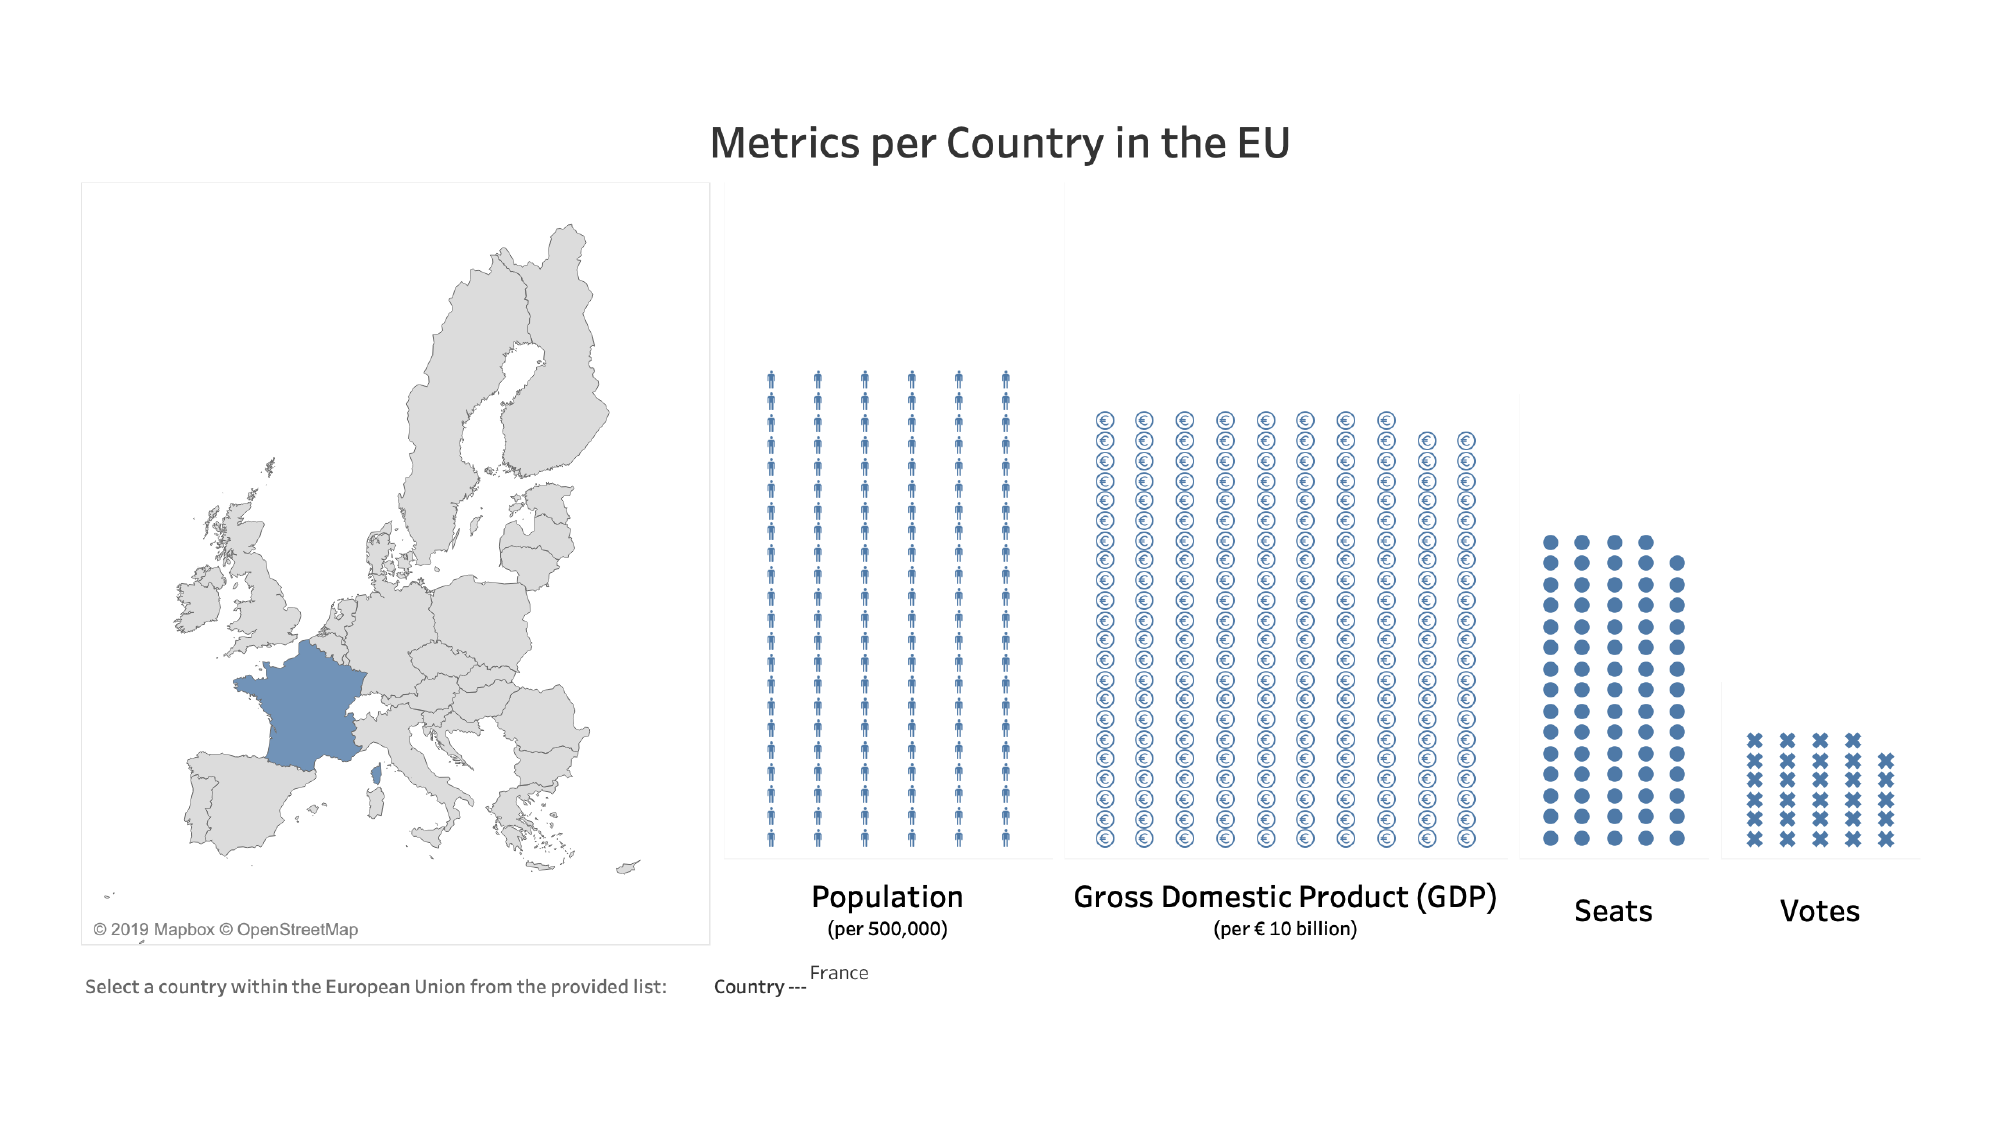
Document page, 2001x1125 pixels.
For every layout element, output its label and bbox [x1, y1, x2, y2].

picture [62, 93, 1938, 1032]
